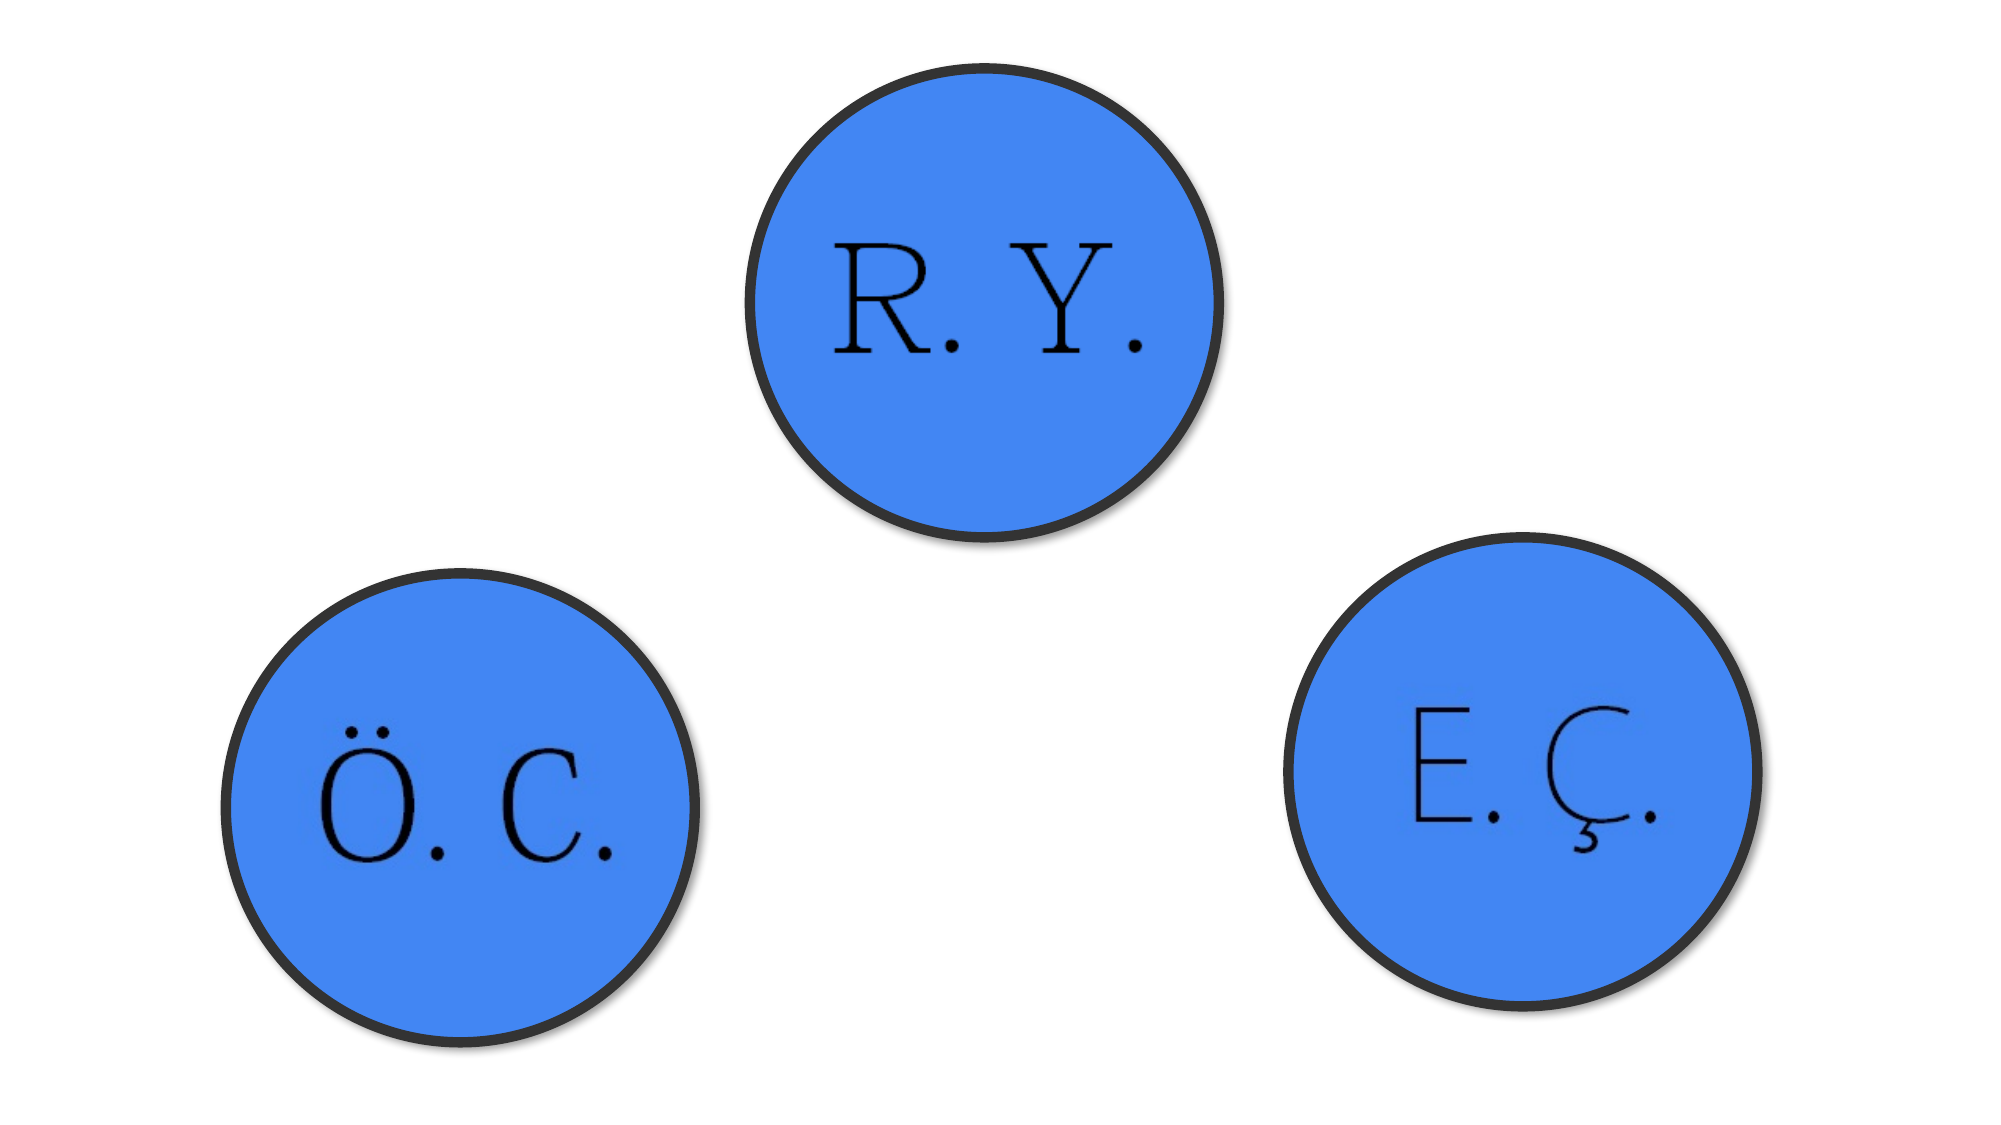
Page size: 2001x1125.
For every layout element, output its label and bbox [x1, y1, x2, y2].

picture [749, 68, 1219, 538]
picture [1288, 537, 1758, 1007]
picture [225, 573, 695, 1043]
